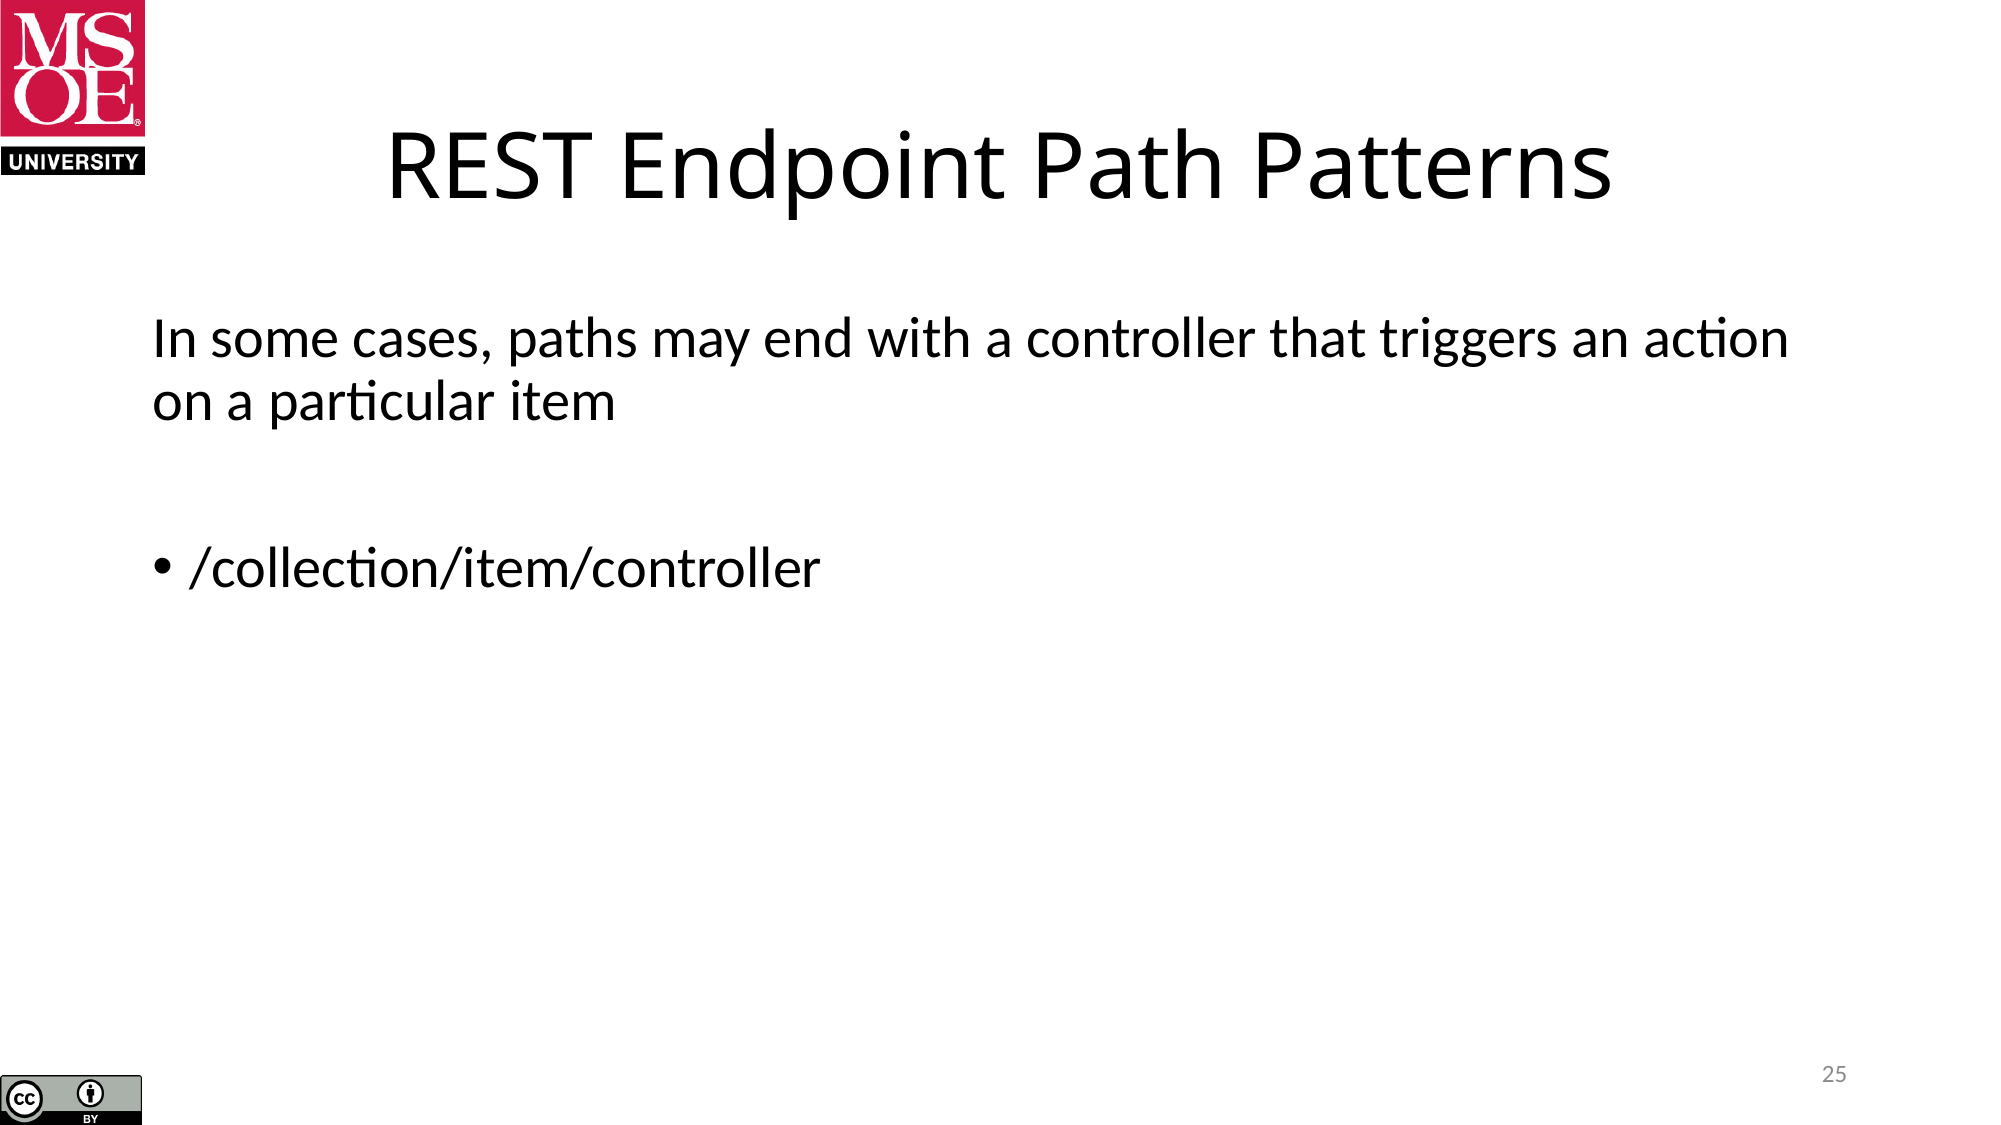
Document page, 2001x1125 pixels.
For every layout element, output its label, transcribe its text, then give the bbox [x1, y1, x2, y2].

picture [0, 0, 145, 175]
title REST Endpoint Path Patterns [137, 59, 1863, 278]
list In some cases, paths may end with a controller that triggers an action on a particular item /collection/item/controller [137, 299, 1863, 1014]
slide_number 25 [1412, 1042, 1863, 1103]
picture [0, 1075, 142, 1125]
